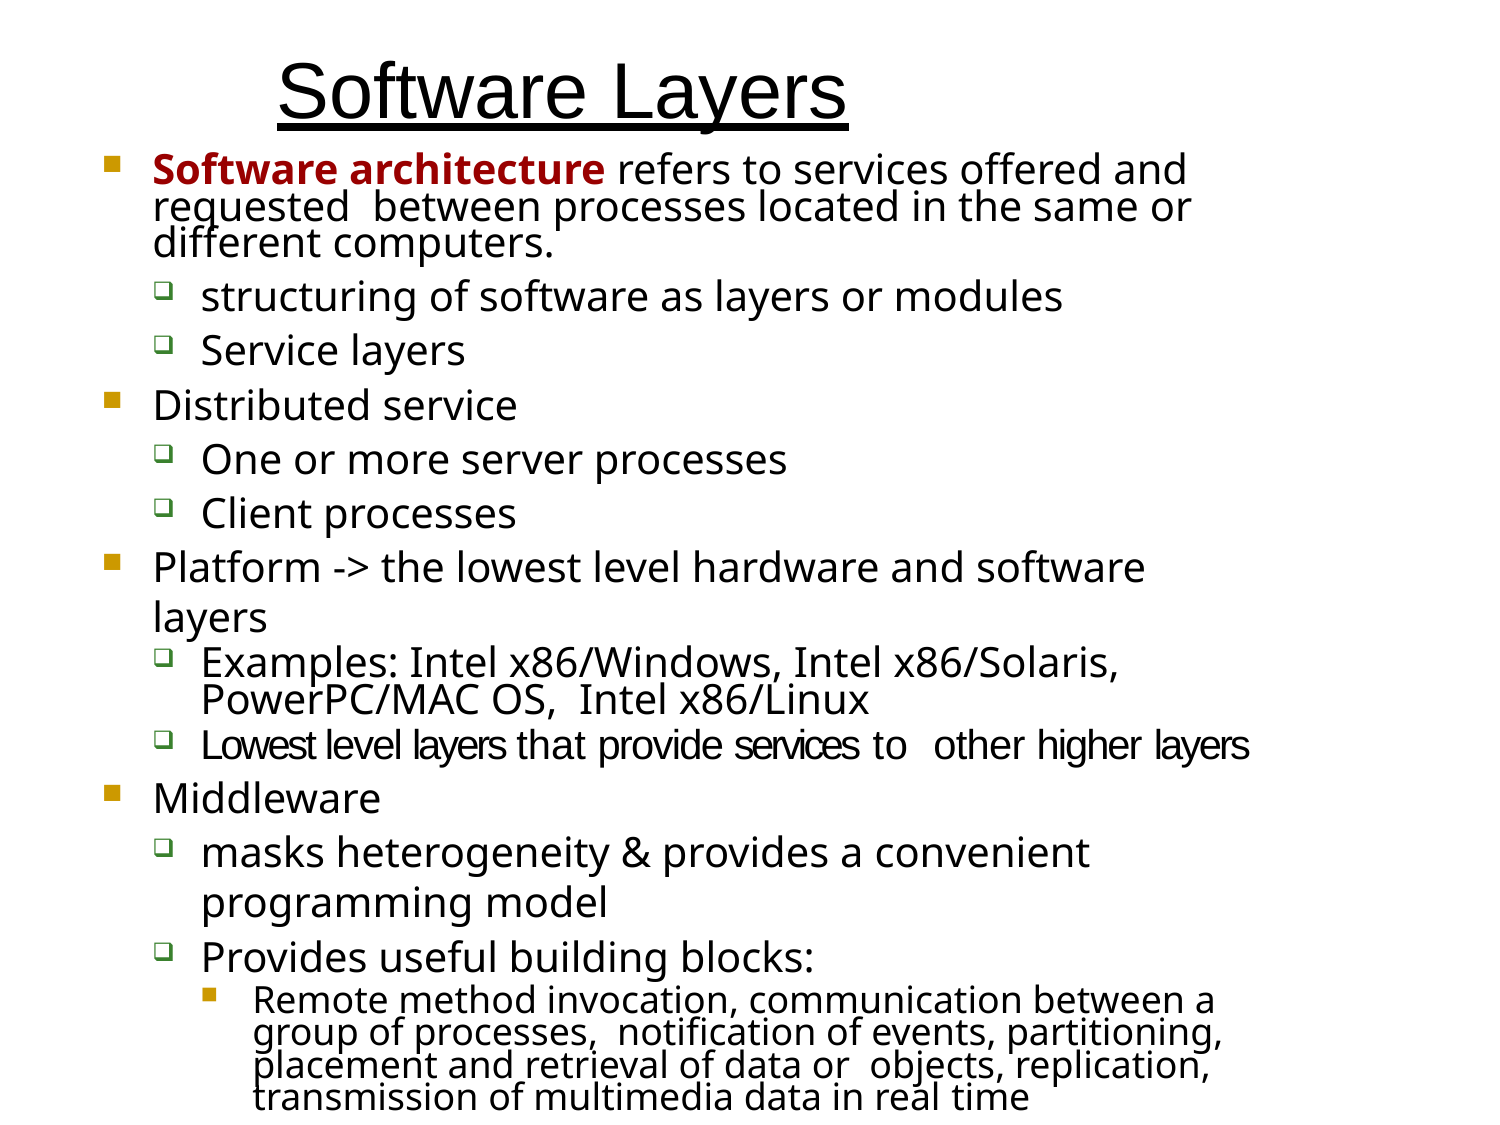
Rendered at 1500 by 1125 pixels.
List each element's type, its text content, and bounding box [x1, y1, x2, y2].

title Software Layers [275, 37, 901, 149]
text_box Software architecture refers to services offered and requested between processes located in the same or different computers. structuring of software as layers or modules Service layers Distributed service One or more server processes Client processes Platform -> the lowest level hardware and software layers Examples: Intel x86/Windows, Intel x86/Solaris, PowerPC/MAC OS, Intel x86/Linux Lowest level layers that provide services to other higher layers Middleware masks heterogeneity & provides a convenient programming model Provides useful building blocks: Remote method invocation, communication between a group of processes, notification of events, partitioning, placement and retrieval of data or objects, replication, transmission of multimedia data in real time [99, 149, 1328, 1119]
